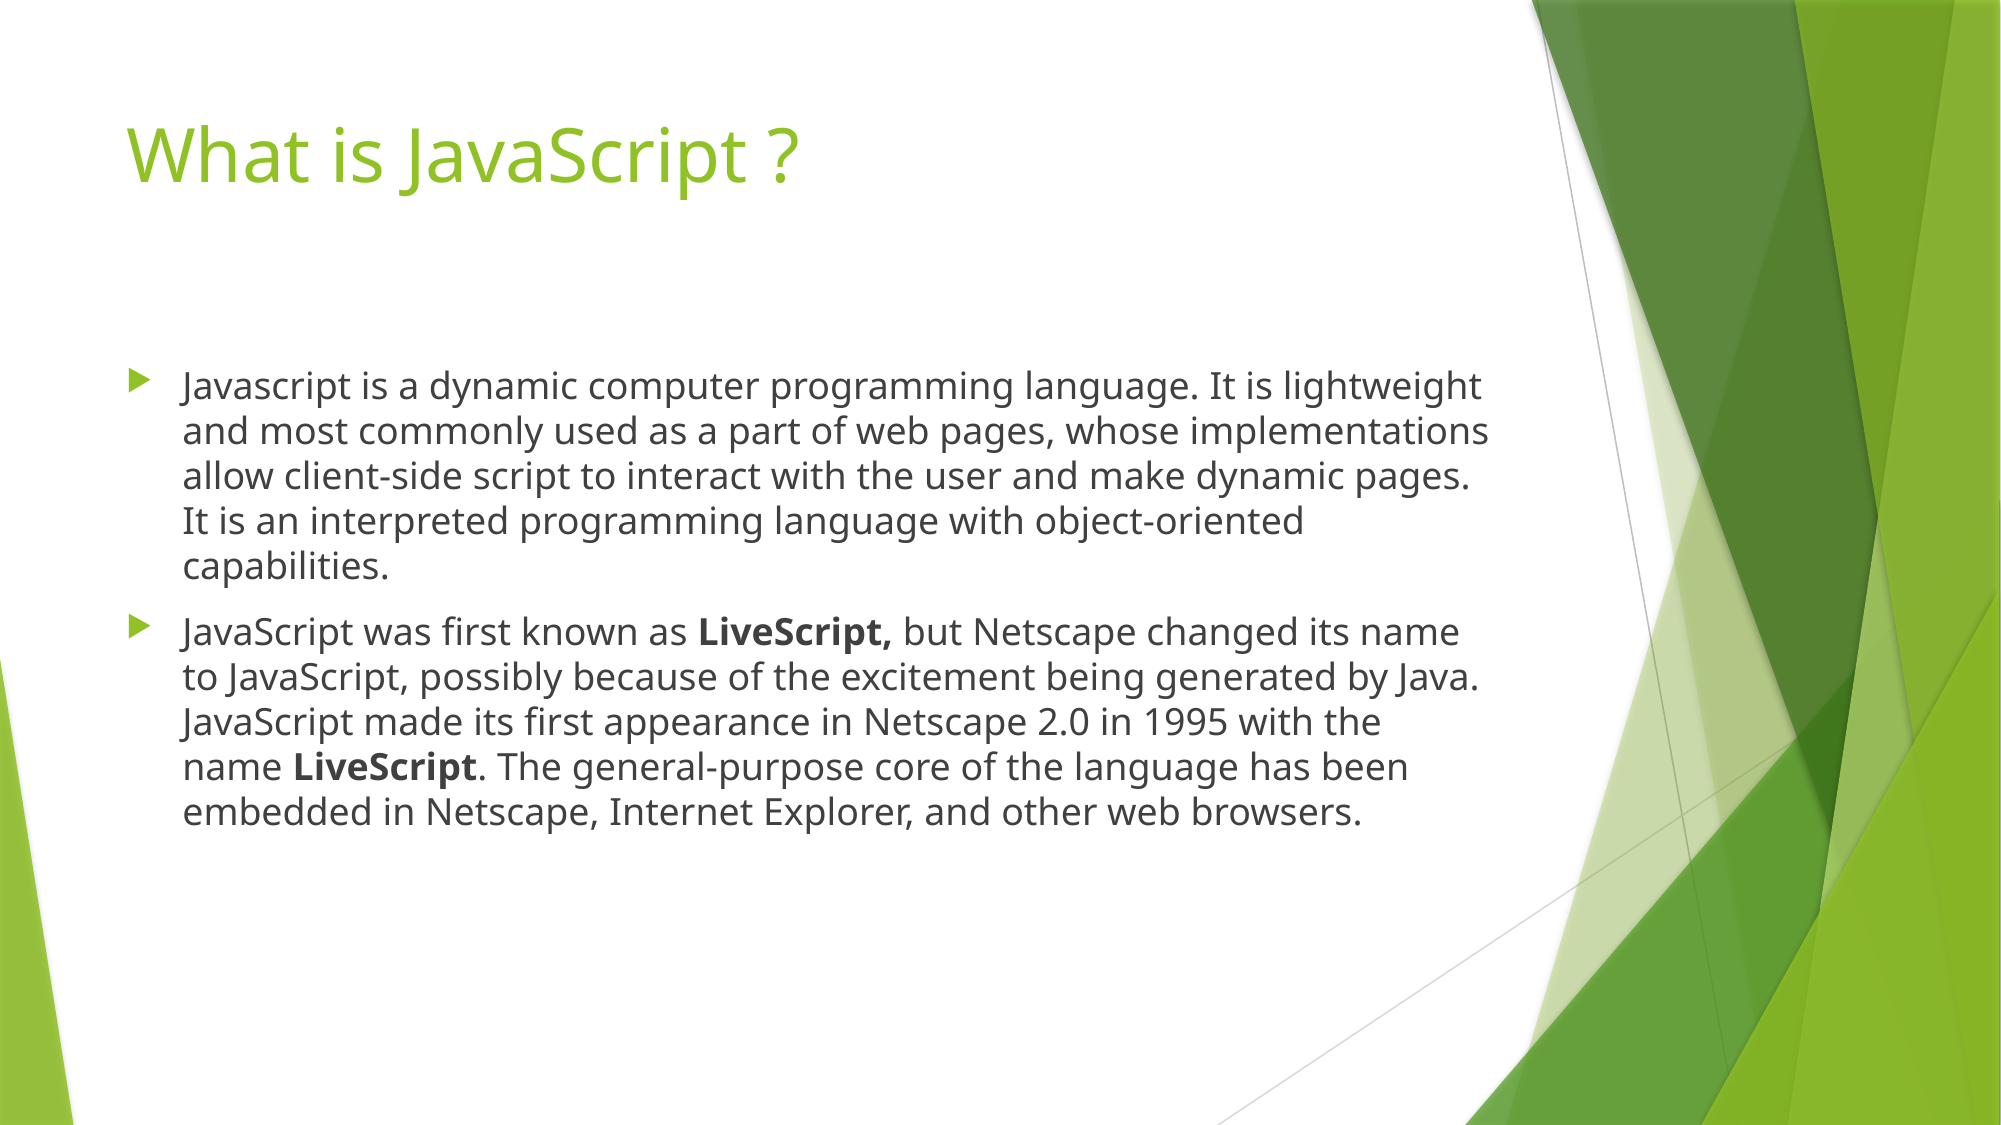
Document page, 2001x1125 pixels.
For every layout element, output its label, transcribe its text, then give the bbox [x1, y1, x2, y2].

list Javascript is a dynamic computer programming language. It is lightweight and most commonly used as a part of web pages, whose implementations allow client-side script to interact with the user and make dynamic pages. It is an interpreted programming language with object-oriented capabilities. JavaScript was first known as LiveScript, but Netscape changed its name to JavaScript, possibly because of the excitement being generated by Java. JavaScript made its first appearance in Netscape 2.0 in 1995 with the name LiveScript. The general-purpose core of the language has been embedded in Netscape, Internet Explorer, and other web browsers. [111, 354, 1522, 992]
title What is JavaScript ? [111, 99, 1522, 317]
